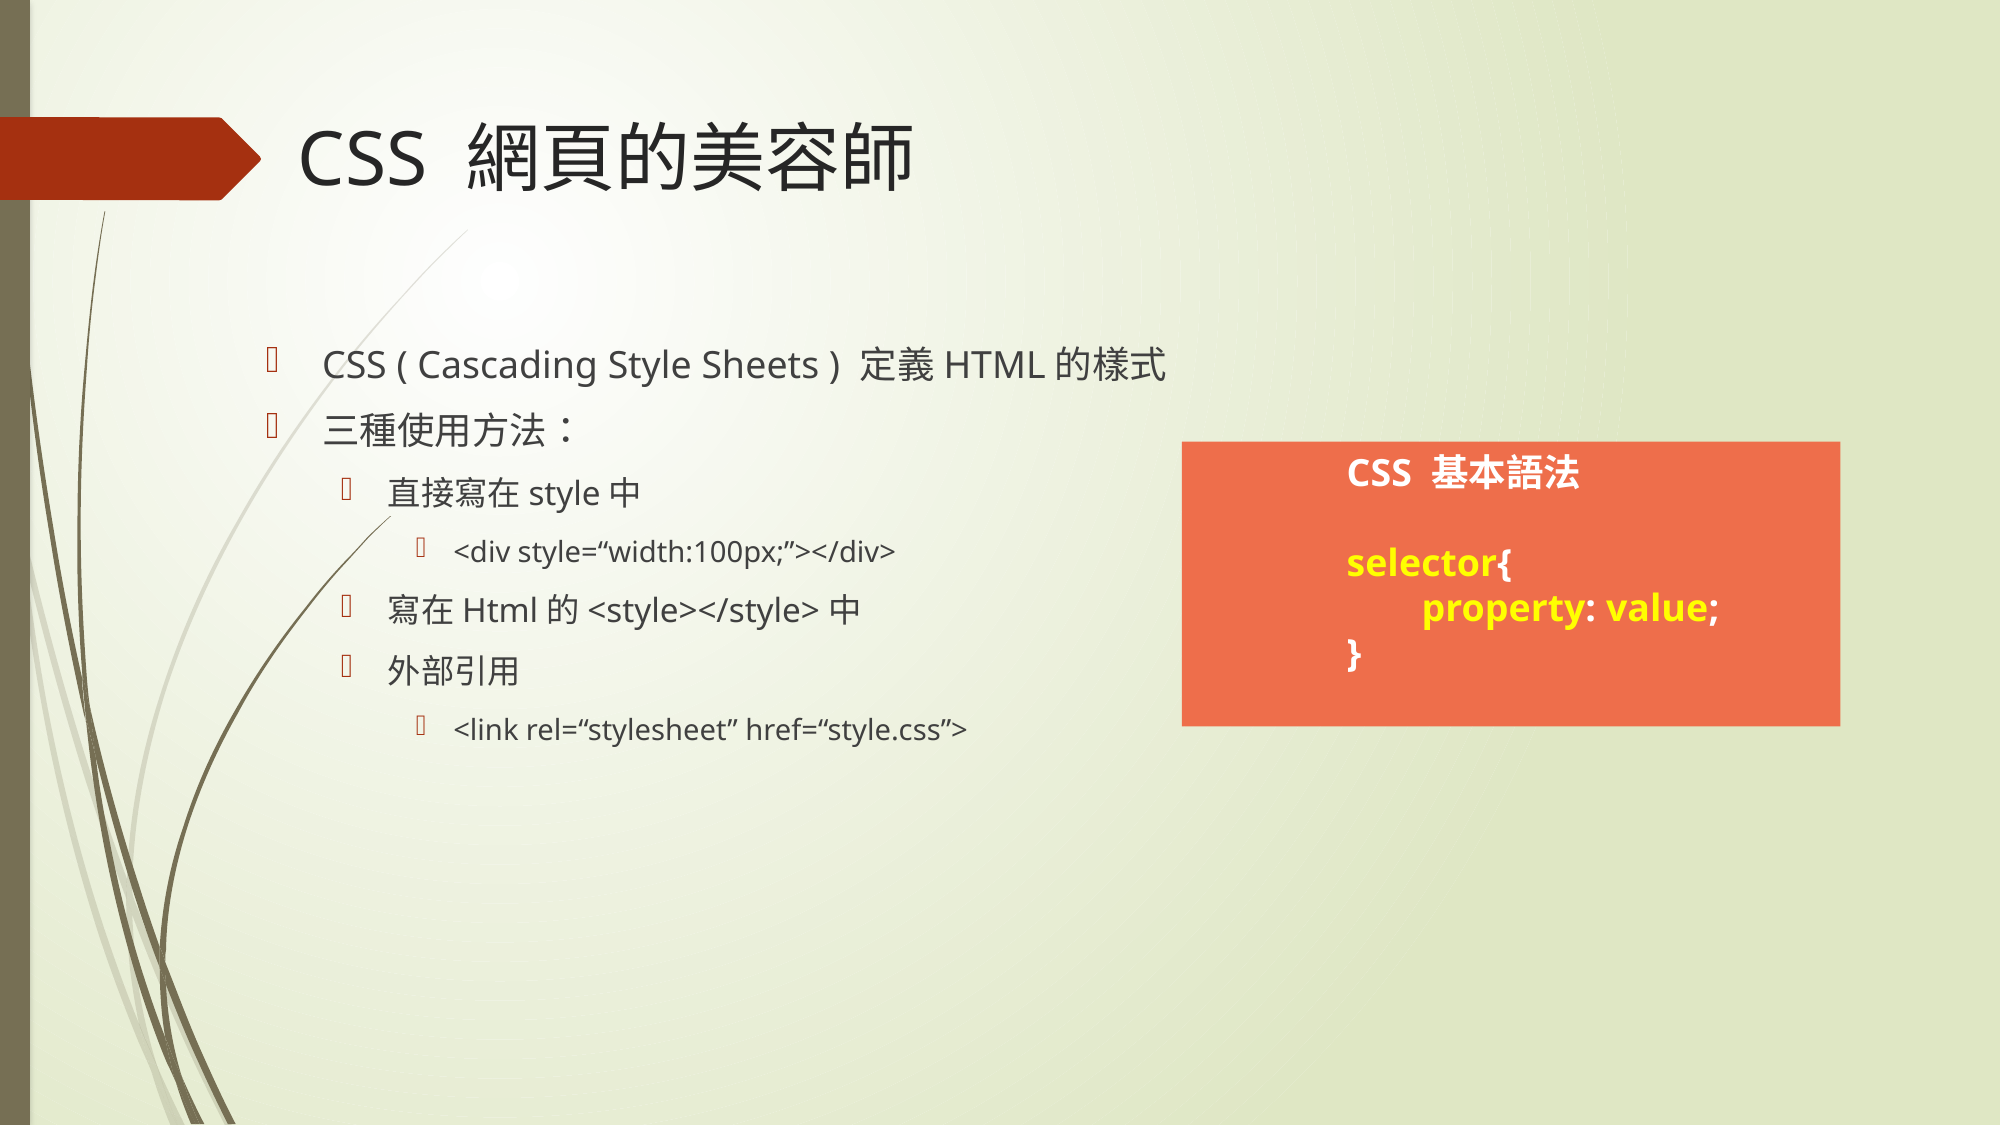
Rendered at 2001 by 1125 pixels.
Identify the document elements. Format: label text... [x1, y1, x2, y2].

title CSS 網頁的美容師 [282, 102, 1745, 313]
list CSS ( Cascading Style Sheets ) 定義HTML的樣式 三種使用方法： 直接寫在style中 <div style=“width:100px;”></div> 寫在Html的<style></style>中 外部引用 <link rel=“stylesheet” href=“style.css”> [250, 333, 1714, 954]
text_box CSS 基本語法 selector{ property: value; } [1181, 441, 1841, 727]
